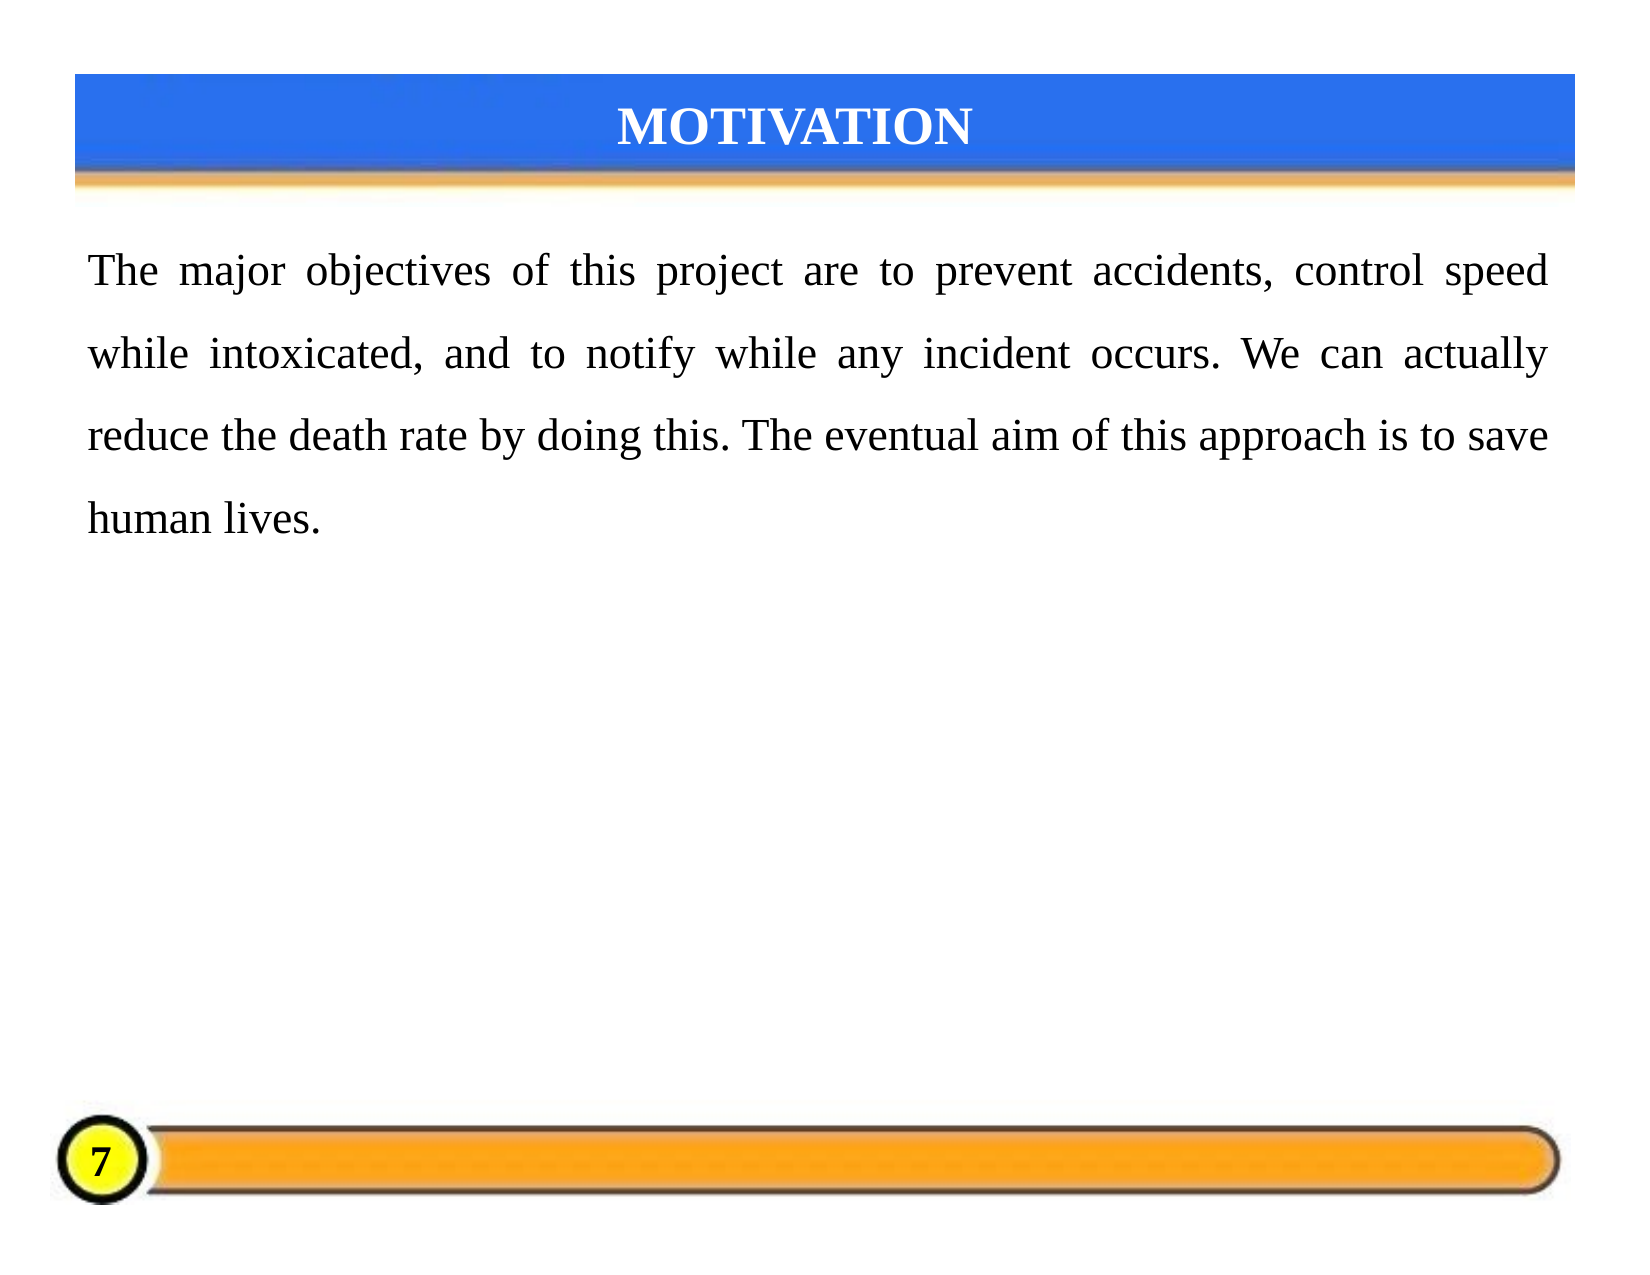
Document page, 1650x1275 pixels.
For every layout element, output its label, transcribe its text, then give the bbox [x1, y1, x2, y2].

list The major objectives of this project are to prevent accidents, control speed while intoxicated, and to notify while any incident occurs. We can actually reduce the death rate by doing this. The eventual aim of this approach is to save human lives. [87, 212, 1550, 546]
picture [75, 74, 1575, 207]
picture [49, 1099, 1572, 1205]
title MOTIVATION [495, 90, 1155, 157]
